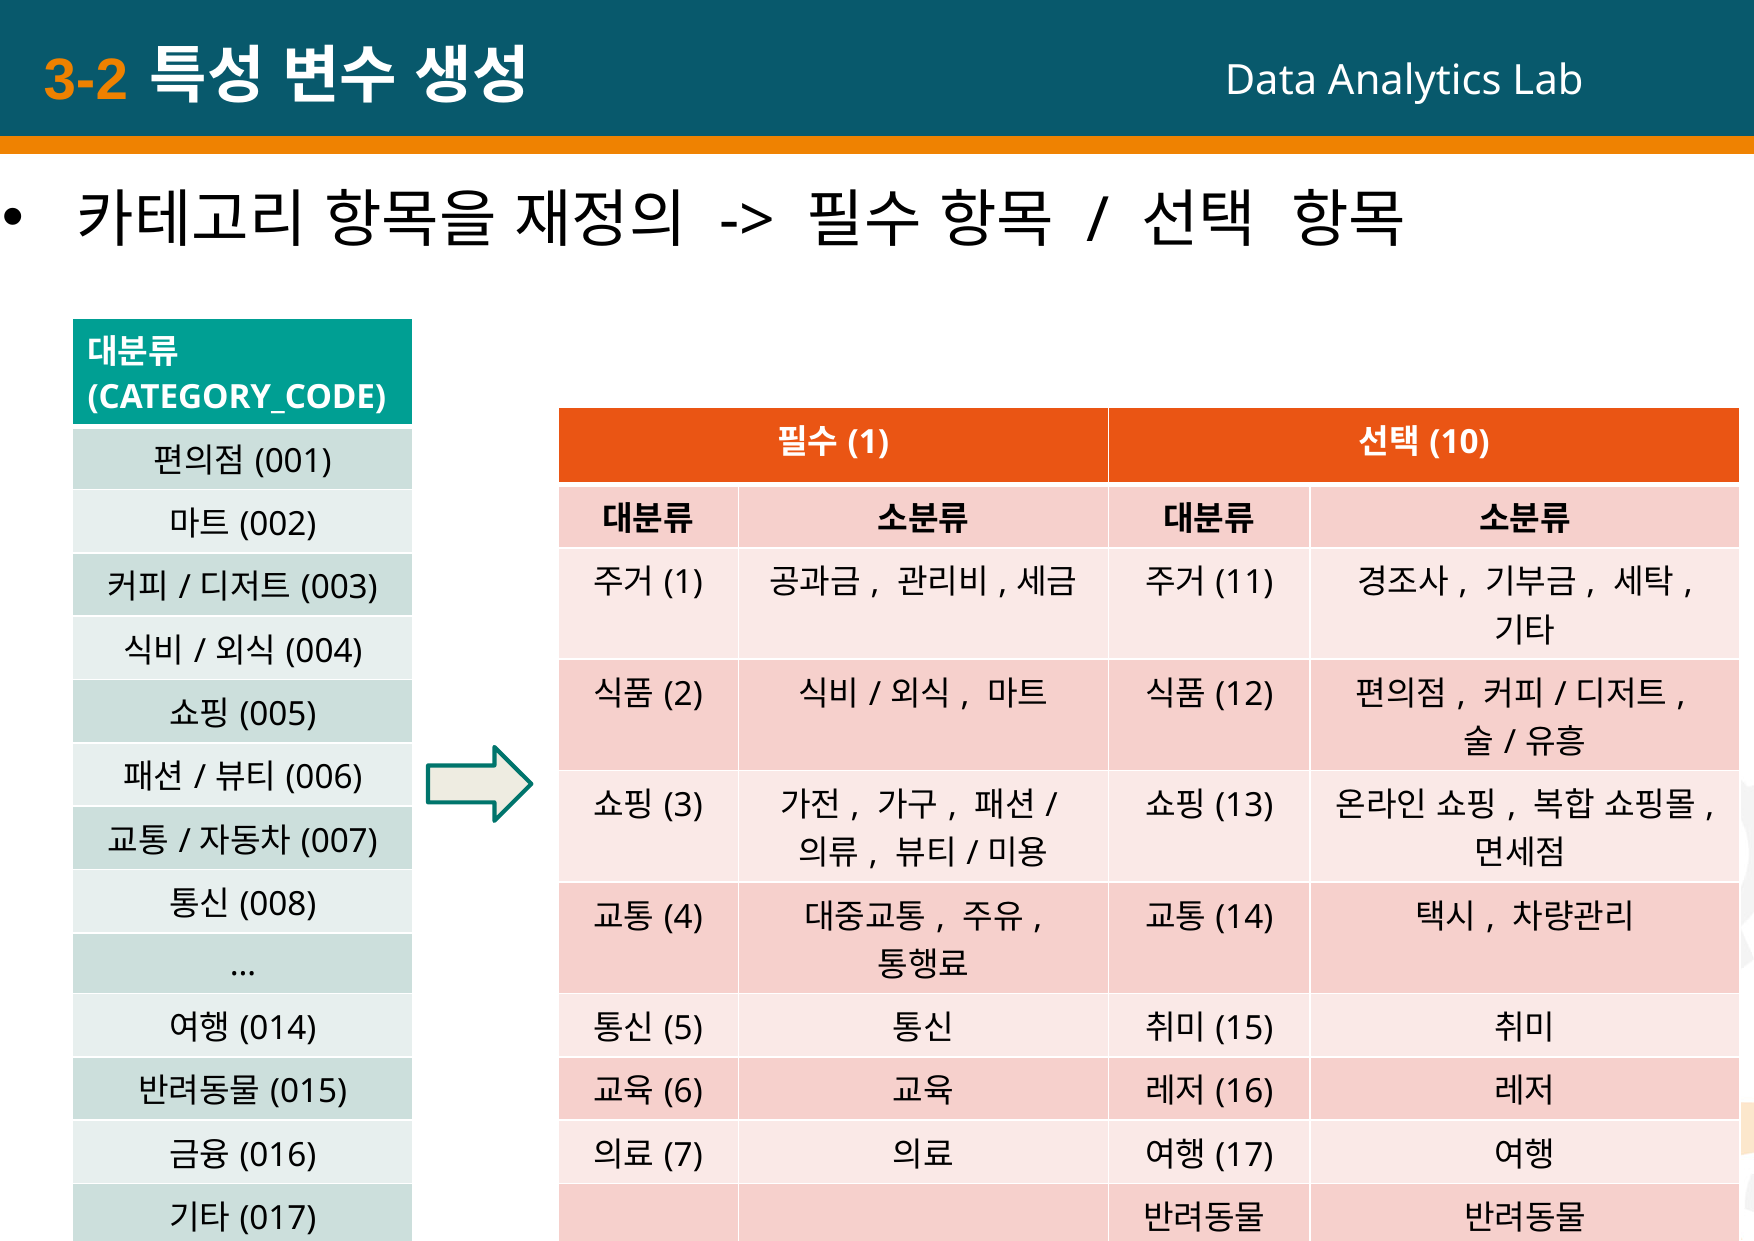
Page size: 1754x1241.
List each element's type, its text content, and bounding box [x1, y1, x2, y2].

table_cell 금융(016) [73, 1121, 412, 1183]
table_header 대분류 (CATEGORY_CODE) [73, 319, 412, 424]
table_cell 의료(7) [559, 1121, 738, 1183]
table_cell 대중교통, 주유, 통행료 [739, 883, 1108, 993]
table_cell [559, 1184, 738, 1241]
table_cell 대분류 [1109, 487, 1309, 547]
table_header 선택(10) [1109, 408, 1739, 482]
table_cell 식비/외식, 마트 [739, 660, 1108, 770]
table_cell 편의점, 커피/디저트, 술/유흥 [1311, 660, 1739, 770]
text_box Data Analytics Lab [1207, 5, 1754, 142]
table_cell 주거(11) [1109, 549, 1309, 658]
table_cell 의료 [739, 1121, 1108, 1183]
picture [0, 137, 1754, 1240]
table_cell 통신 [739, 994, 1108, 1056]
table_cell 반려동물(18) [1109, 1184, 1309, 1241]
table_cell 커피/디저트(003) [73, 554, 412, 615]
table_cell 식품(12) [1109, 660, 1309, 770]
table_cell 교통/자동차(007) [73, 807, 412, 869]
table_cell 교통(4) [559, 883, 738, 993]
table_cell 쇼핑(3) [559, 771, 738, 881]
text_box [425, 745, 534, 823]
table_cell 교육 [739, 1058, 1108, 1119]
table_header 필수(1) [559, 408, 1108, 482]
table_cell 교통(14) [1109, 883, 1309, 993]
table_cell 택시, 차량관리 [1311, 883, 1739, 993]
table_cell … [73, 934, 412, 993]
table_cell 식비/외식(004) [73, 617, 412, 679]
text_box [26, 267, 1597, 1241]
table_cell 주거(1) [559, 549, 738, 658]
table_cell 경조사, 기부금, 세탁, 기타 [1311, 549, 1739, 658]
table_cell 소분류 [1311, 487, 1739, 547]
text_box 카테고리 항목을 재정의 -> 필수 항목 / 선택 항목 [0, 171, 1439, 261]
table_cell 교육(6) [559, 1058, 738, 1119]
list 3-2 [26, 29, 204, 124]
table_cell 공과금, 관리비,세금 [739, 549, 1108, 658]
table_cell 여행(014) [73, 994, 412, 1056]
table_cell [739, 1184, 1108, 1241]
table_cell 반려동물 [1311, 1184, 1739, 1241]
table_cell 기타(017) [73, 1184, 412, 1241]
table_cell 편의점(001) [73, 429, 412, 489]
table_cell 통신(5) [559, 994, 738, 1056]
table_cell 온라인 쇼핑, 복합 쇼핑몰, 면세점 [1311, 771, 1739, 881]
table_cell 식품(2) [559, 660, 738, 770]
table_cell 레저(16) [1109, 1058, 1309, 1119]
table_cell 취미(15) [1109, 994, 1309, 1056]
table_cell 쇼핑(005) [73, 680, 412, 742]
table_cell 소분류 [739, 487, 1108, 547]
table_cell 여행 [1311, 1121, 1739, 1183]
table_cell 가전, 가구, 패션/의류, 뷰티/미용 [739, 771, 1108, 881]
table_cell 마트(002) [73, 490, 412, 552]
table_cell 패션/뷰티(006) [73, 744, 412, 805]
table_cell 레저 [1311, 1058, 1739, 1119]
table_cell 통신(008) [73, 870, 412, 932]
table_cell 취미 [1311, 994, 1739, 1056]
table_cell 여행(17) [1109, 1121, 1309, 1183]
table_cell 반려동물(015) [73, 1058, 412, 1119]
table_cell 쇼핑(13) [1109, 771, 1309, 881]
list 특성 변수 생성 [132, 30, 1207, 114]
table_cell 대분류 [559, 487, 738, 547]
